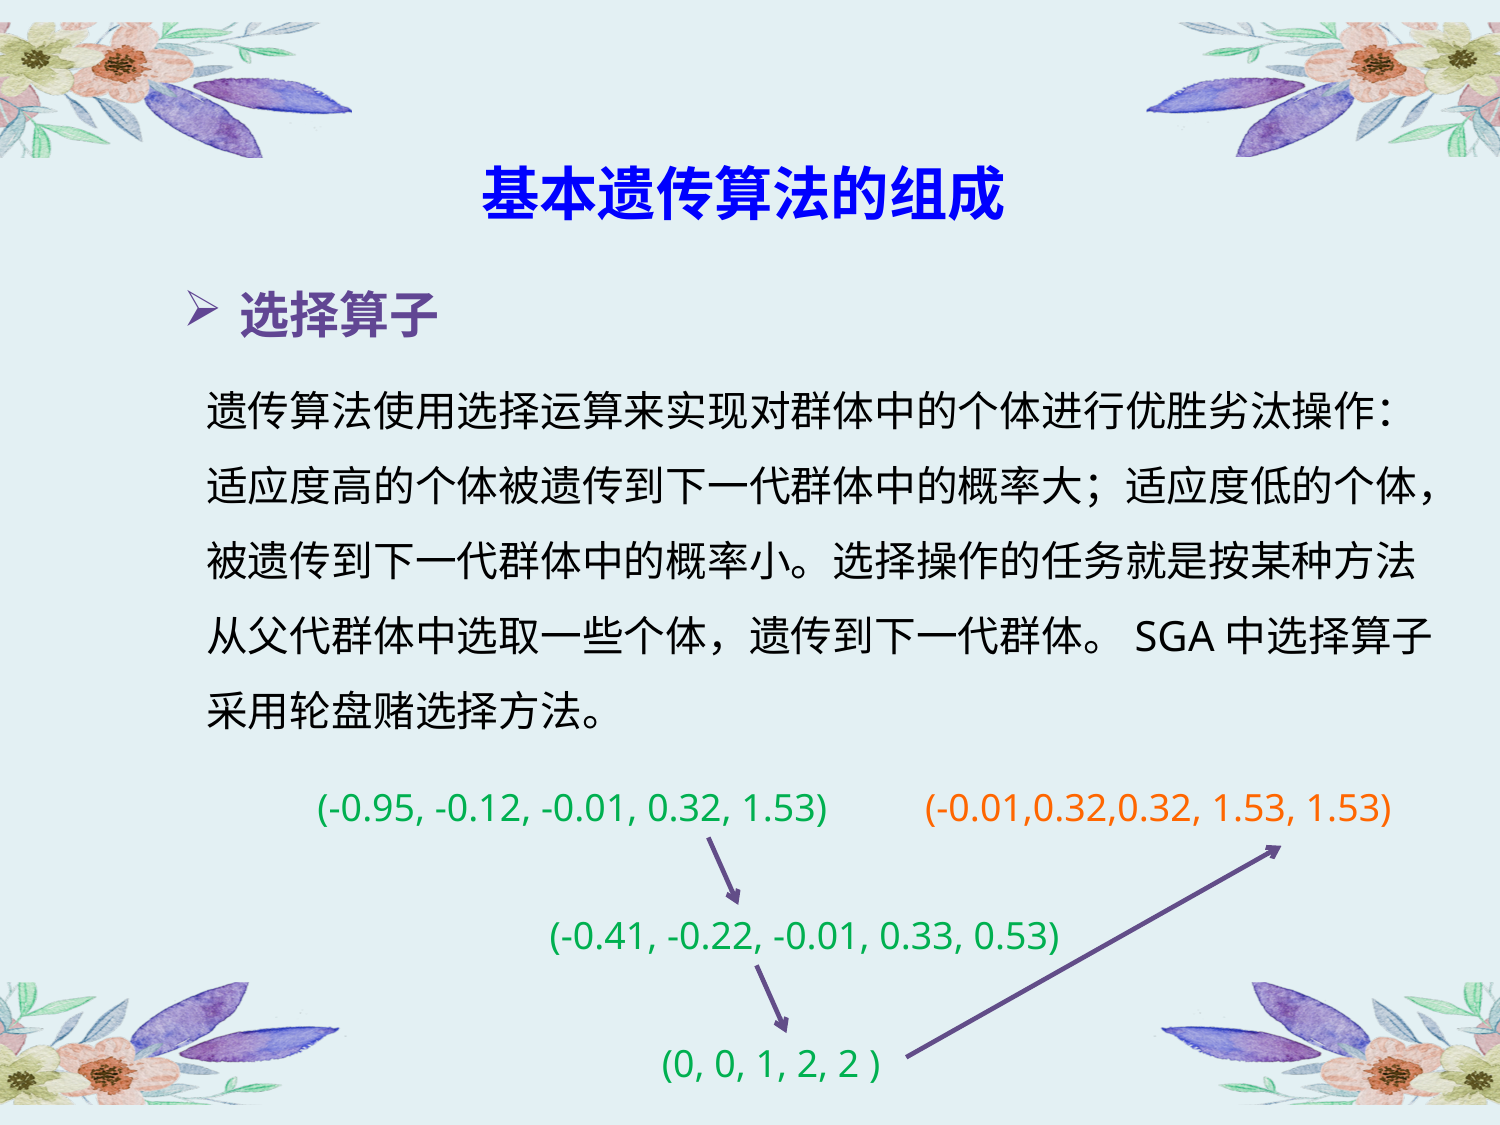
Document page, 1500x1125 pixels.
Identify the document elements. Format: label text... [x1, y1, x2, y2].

text_box (0, 0, 1, 2, 2 ) [647, 1032, 896, 1093]
picture [1147, 23, 1500, 157]
title 选择算子 [167, 235, 937, 353]
picture [0, 23, 352, 158]
list 遗传算法使用选择运算来实现对群体中的个体进行优胜劣汰操作：适应度高的个体被遗传到下一代群体中的概率大；适应度低的个体，被遗传到下一代群体中的概率小。选择操作的任务就是按某种方法从父代群体中选取一些个体，遗传到下一代群体。SGA中选择算子采用轮盘赌选择方法。 [191, 352, 1452, 799]
text_box (-0.41, -0.22, -0.01, 0.33, 0.53) [534, 904, 906, 965]
text_box (-0.95, -0.12, -0.01, 0.32, 1.53) [302, 777, 843, 837]
text_box 基本遗传算法的组成 [304, 109, 1197, 236]
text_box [756, 965, 787, 1034]
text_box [906, 845, 1282, 1058]
picture [1036, 983, 1500, 1105]
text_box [708, 837, 739, 905]
picture [0, 983, 464, 1105]
text_box (-0.01,0.32,0.32, 1.53, 1.53) [910, 777, 1407, 837]
